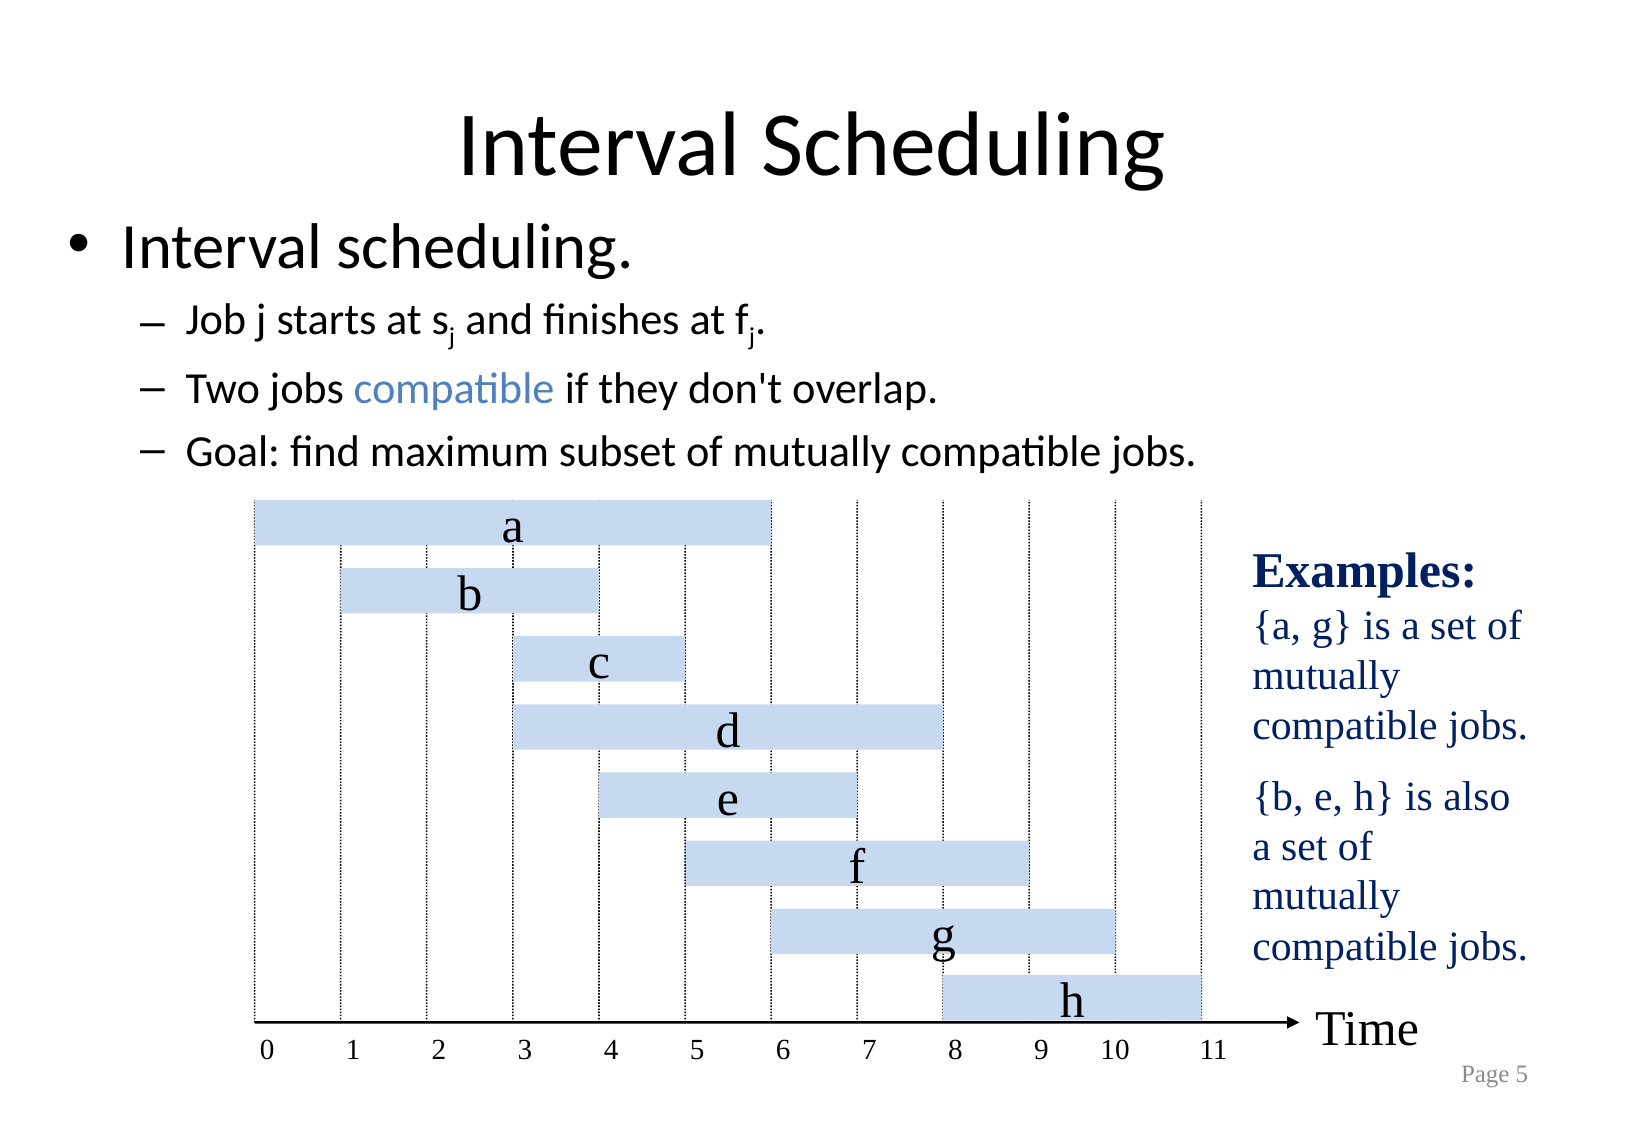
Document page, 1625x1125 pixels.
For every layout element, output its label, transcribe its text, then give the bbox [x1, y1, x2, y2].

text_box 2 [402, 1022, 476, 1073]
text_box 10 [1078, 1022, 1152, 1073]
text_box h [943, 974, 1202, 1021]
text_box d [513, 704, 944, 750]
text_box 5 [660, 1022, 734, 1073]
text_box 0 [230, 1022, 304, 1073]
text_box 1 [316, 1022, 391, 1073]
text_box a [254, 500, 771, 546]
text_box 9 [1004, 1022, 1078, 1073]
list Interval scheduling. Job j starts at sj and finishes at fj. Two jobs compatible if they don't overlap. Goal: find maximum subset of mutually compatible jobs. [52, 196, 1515, 485]
text_box g [771, 908, 1116, 955]
text_box f [684, 840, 1029, 886]
text_box 7 [832, 1022, 907, 1073]
text_box b [340, 568, 599, 614]
text_box c [513, 636, 685, 682]
slide_number 5 [1164, 1042, 1544, 1103]
text_box 8 [918, 1022, 993, 1073]
text_box [1251, 1016, 1299, 1029]
text_box 4 [574, 1022, 648, 1073]
title Interval Scheduling [81, 45, 1544, 233]
text_box 3 [488, 1022, 563, 1073]
text_box 11 [1176, 1022, 1251, 1073]
text_box [684, 1035, 968, 1087]
text_box 6 [746, 1022, 820, 1073]
text_box Examples: {a, g} is a set of mutually compatible jobs. {b, e, h} is also a set of mutually compatible jobs. [1237, 530, 1546, 976]
text_box e [598, 772, 858, 818]
text_box Time [1299, 988, 1435, 1064]
